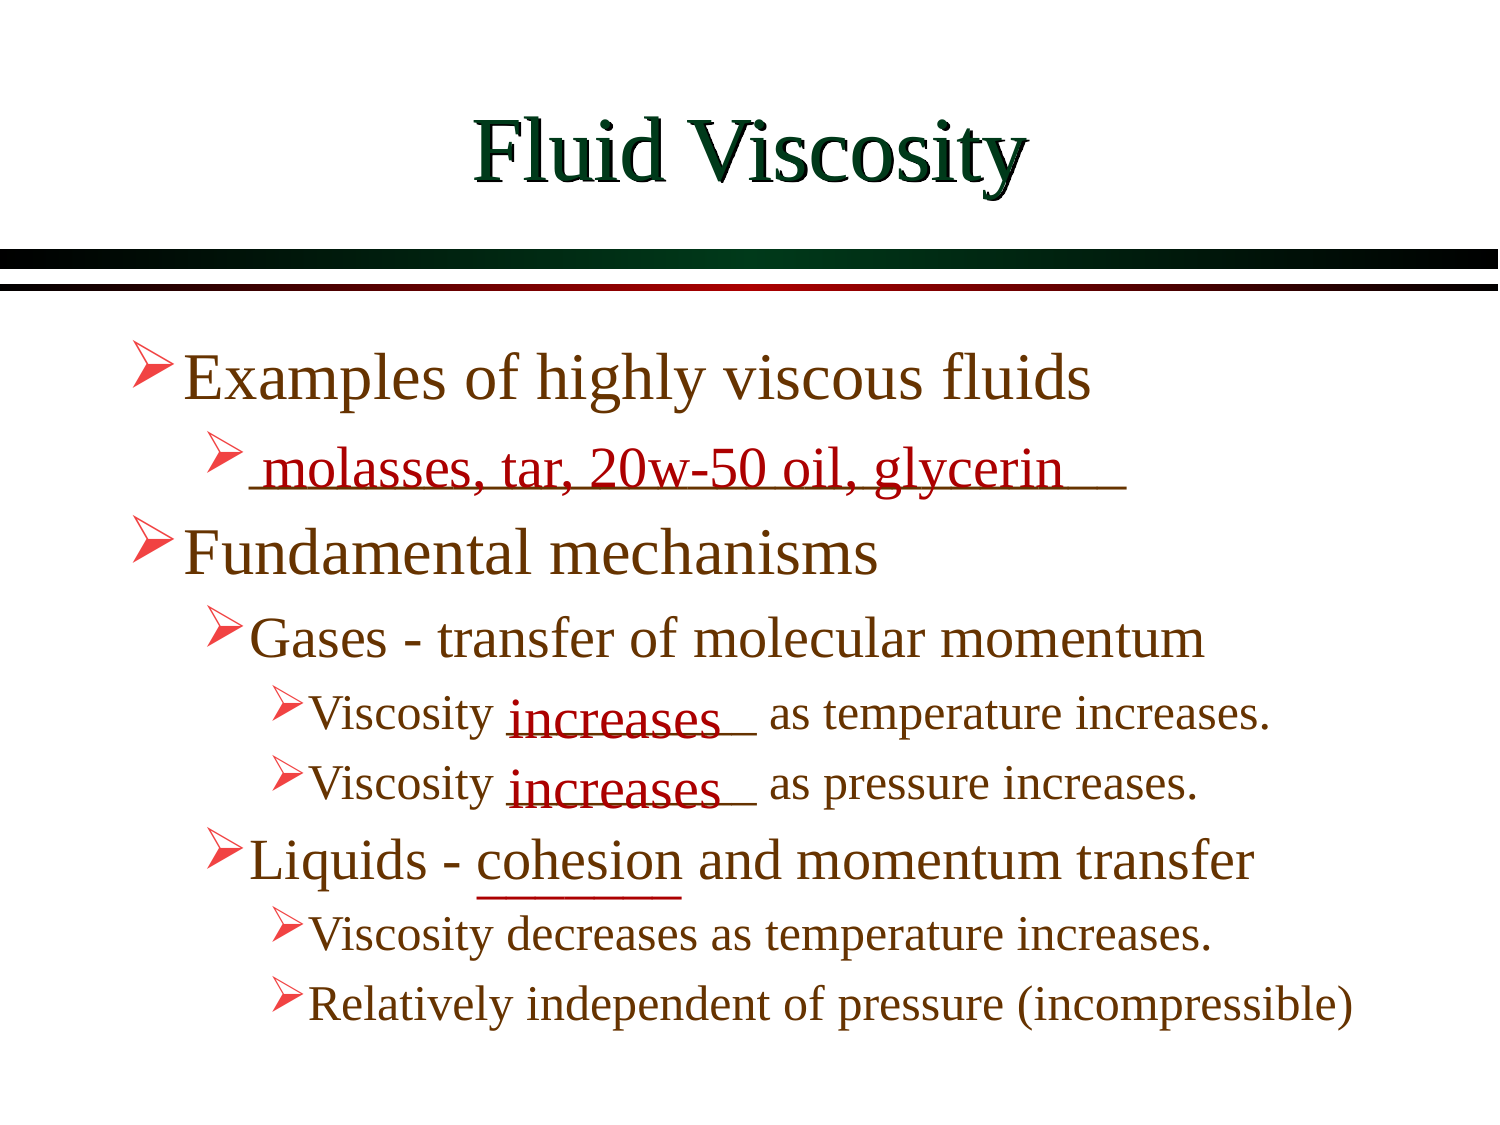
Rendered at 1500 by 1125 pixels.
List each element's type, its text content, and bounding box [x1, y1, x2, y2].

list Examples of highly viscous fluids ______________________________ Fundamental mechanisms Gases - transfer of molecular momentum Viscosity __________ as temperature increases. Viscosity __________ as pressure increases. Liquids - cohesion and momentum transfer Viscosity decreases as temperature increases. Relatively independent of pressure (incompressible) [112, 324, 1388, 1125]
text_box increases [493, 742, 761, 828]
text_box _______ [462, 826, 789, 912]
title Fluid Viscosity [112, 49, 1388, 238]
text_box molasses, tar, 20w-50 oil, glycerin [247, 421, 1158, 507]
text_box increases [493, 672, 761, 742]
